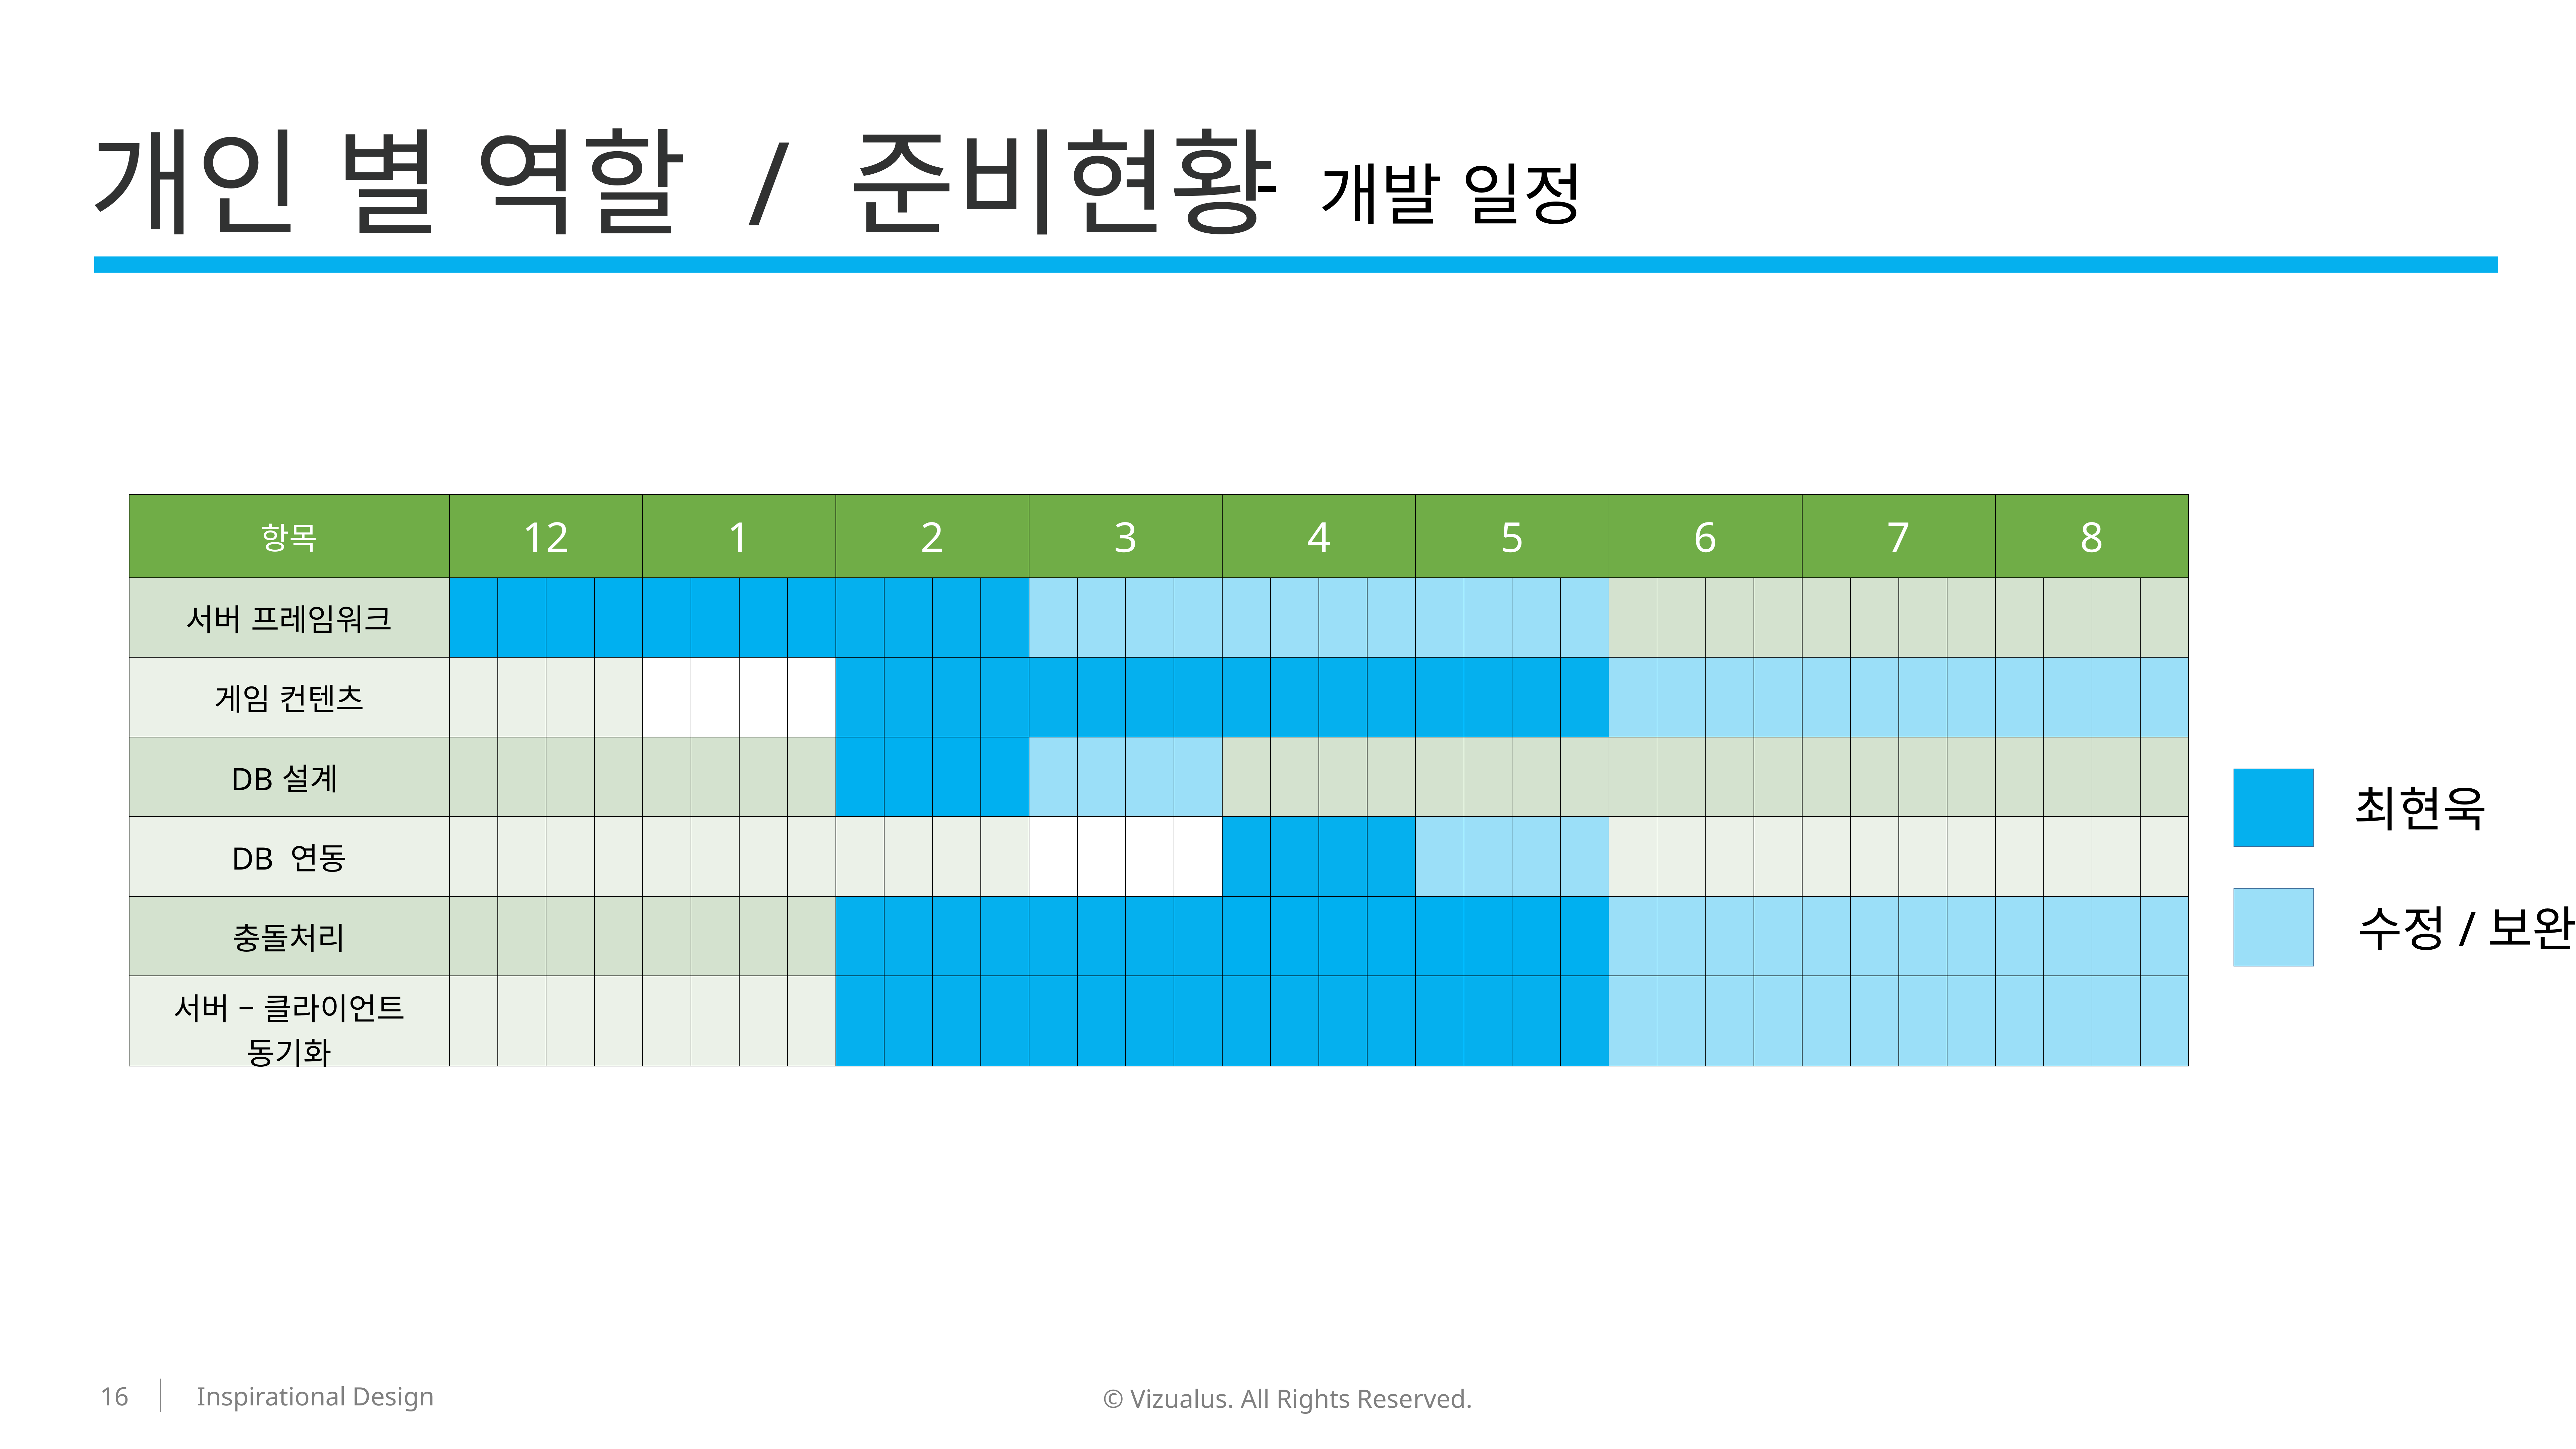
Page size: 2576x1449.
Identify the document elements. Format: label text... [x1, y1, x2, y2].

table_cell [2141, 897, 2188, 976]
table_cell [1561, 737, 1609, 816]
table_cell [836, 897, 884, 976]
text_box 개인 별 역할 / 준비현황 [51, 134, 1313, 250]
table_cell [836, 578, 884, 657]
table_cell [1126, 897, 1174, 976]
table_cell [933, 897, 980, 976]
table_cell DB설계 [129, 737, 449, 816]
table_cell [1803, 658, 1850, 737]
table_cell [691, 897, 739, 976]
table_cell [1271, 976, 1319, 1066]
table_cell [1416, 737, 1464, 816]
table_cell [1947, 976, 1995, 1066]
table_cell [1754, 976, 1802, 1066]
table_cell [788, 897, 836, 976]
table_cell [1851, 976, 1898, 1066]
table_cell [1223, 817, 1270, 896]
table_cell [643, 976, 691, 1066]
table_cell [1416, 897, 1464, 976]
table_cell [1223, 737, 1270, 816]
table_cell [691, 737, 739, 816]
table_cell [2141, 658, 2188, 737]
table_cell [546, 658, 594, 737]
table_cell [498, 658, 546, 737]
table_cell [836, 737, 884, 816]
table_cell DB 연동 [129, 817, 449, 896]
table_cell [1996, 817, 2043, 896]
table_cell [1078, 578, 1125, 657]
table_cell [595, 897, 642, 976]
table_cell [2092, 578, 2140, 657]
table_cell [1754, 737, 1802, 816]
table_cell [691, 578, 739, 657]
table_cell [981, 658, 1029, 737]
table_cell [1657, 578, 1705, 657]
table_cell [1996, 658, 2043, 737]
table_cell [1803, 737, 1850, 816]
table_cell [1367, 578, 1415, 657]
table_cell [1319, 817, 1367, 896]
table_cell [1947, 737, 1995, 816]
table_cell [1657, 897, 1705, 976]
table_cell [1319, 658, 1367, 737]
table_cell [1223, 976, 1270, 1066]
table_cell [1996, 737, 2043, 816]
table_cell [1899, 578, 1947, 657]
table_cell [643, 578, 691, 657]
table_cell [1851, 737, 1898, 816]
table_cell [595, 976, 642, 1066]
table_cell [1851, 658, 1898, 737]
table_cell [1271, 578, 1319, 657]
table_cell [595, 658, 642, 737]
table_header 4 [1223, 495, 1415, 577]
table_cell [1754, 817, 1802, 896]
table_cell [2044, 897, 2092, 976]
table_cell [1706, 817, 1754, 896]
table_cell [546, 976, 594, 1066]
table_cell [2044, 578, 2092, 657]
table_cell [1657, 817, 1705, 896]
table_cell [1367, 817, 1415, 896]
table_cell [1174, 737, 1222, 816]
table_cell [1464, 976, 1512, 1066]
text_box [2234, 769, 2314, 847]
table_header 3 [1029, 495, 1222, 577]
table_cell [1657, 658, 1705, 737]
table_cell [1271, 817, 1319, 896]
slide_number 16 [76, 1380, 129, 1411]
table_cell [450, 737, 497, 816]
table_cell [2044, 817, 2092, 896]
table_cell [1367, 976, 1415, 1066]
table_cell [2044, 976, 2092, 1066]
table_cell [981, 976, 1029, 1066]
table_cell [1947, 658, 1995, 737]
table_cell [2092, 737, 2140, 816]
table_cell [546, 578, 594, 657]
table_cell [1996, 897, 2043, 976]
table_cell [884, 578, 932, 657]
table_cell [1174, 976, 1222, 1066]
table_cell [1029, 897, 1077, 976]
table_cell [1416, 976, 1464, 1066]
table_cell [1899, 817, 1947, 896]
table_cell [450, 976, 497, 1066]
table_cell [1609, 658, 1657, 737]
table_cell [498, 578, 546, 657]
table_cell [1657, 737, 1705, 816]
table_cell [933, 578, 980, 657]
table_cell [1899, 658, 1947, 737]
table_cell [1271, 737, 1319, 816]
table_cell [1899, 737, 1947, 816]
table_cell [1464, 737, 1512, 816]
table_cell [1416, 578, 1464, 657]
table_cell [1754, 897, 1802, 976]
table_cell [643, 897, 691, 976]
table_cell [691, 817, 739, 896]
table_cell [1754, 658, 1802, 737]
table_header 12 [450, 495, 642, 577]
table_cell [1803, 976, 1850, 1066]
table_cell [740, 737, 787, 816]
table_cell [546, 737, 594, 816]
table_cell [1367, 897, 1415, 976]
table_cell [450, 658, 497, 737]
table_cell [1561, 976, 1609, 1066]
table_cell [1029, 578, 1077, 657]
table_cell [933, 658, 980, 737]
table_cell [1512, 897, 1560, 976]
table_cell [1561, 578, 1609, 657]
table_cell [1561, 817, 1609, 896]
table_cell [788, 737, 836, 816]
table_cell [1609, 737, 1657, 816]
table_cell [1078, 658, 1125, 737]
table_cell [498, 976, 546, 1066]
table_cell [1609, 897, 1657, 976]
table_cell [1319, 976, 1367, 1066]
table_cell [2092, 658, 2140, 737]
text_box 개발 일정 [1251, 150, 1786, 235]
table_cell [740, 658, 787, 737]
table_cell [2141, 578, 2188, 657]
table_cell [1706, 897, 1754, 976]
footer © Vizualus. All Rights Reserved. [961, 1380, 1615, 1410]
table_cell [450, 817, 497, 896]
table_cell [1561, 658, 1609, 737]
table_cell [788, 817, 836, 896]
table_cell [1947, 578, 1995, 657]
table_cell [2044, 737, 2092, 816]
text_box 최현욱 [2349, 776, 2492, 839]
table_cell [2141, 737, 2188, 816]
table_cell [981, 897, 1029, 976]
table_cell [595, 578, 642, 657]
table_cell [1319, 578, 1367, 657]
table_cell [1078, 817, 1125, 896]
table_header 5 [1416, 495, 1609, 577]
table_cell [788, 976, 836, 1066]
table_cell [788, 578, 836, 657]
table_cell [981, 737, 1029, 816]
table_cell [884, 897, 932, 976]
table_cell [546, 817, 594, 896]
table_cell [1754, 578, 1802, 657]
table_cell [1609, 976, 1657, 1066]
text_box [94, 256, 2499, 273]
table_cell [1561, 897, 1609, 976]
table_cell [1706, 737, 1754, 816]
table_cell [1223, 897, 1270, 976]
table_cell [2092, 976, 2140, 1066]
table_cell [1126, 737, 1174, 816]
table_cell [1706, 578, 1754, 657]
table_cell [1464, 817, 1512, 896]
table_cell [1029, 817, 1077, 896]
table_cell [1319, 737, 1367, 816]
table_cell [2092, 897, 2140, 976]
table_cell [933, 737, 980, 816]
table_header 8 [1996, 495, 2188, 577]
table_cell [1126, 817, 1174, 896]
table_cell [691, 658, 739, 737]
table_cell [1271, 658, 1319, 737]
table_cell [788, 658, 836, 737]
table_cell [1851, 817, 1898, 896]
table_cell [2044, 658, 2092, 737]
table_cell [643, 737, 691, 816]
table_cell [1319, 897, 1367, 976]
table_cell [1512, 817, 1560, 896]
table_cell [1464, 658, 1512, 737]
table_cell [1174, 817, 1222, 896]
table_cell [981, 578, 1029, 657]
table_cell [1126, 578, 1174, 657]
table_cell [691, 976, 739, 1066]
table_cell [1996, 578, 2043, 657]
table_cell [643, 658, 691, 737]
table_cell [1078, 897, 1125, 976]
table_cell [498, 817, 546, 896]
table_cell [1657, 976, 1705, 1066]
table_cell [1512, 976, 1560, 1066]
table_cell [1851, 897, 1898, 976]
table_cell [1029, 737, 1077, 816]
table_cell [1706, 658, 1754, 737]
table_header 7 [1803, 495, 1995, 577]
table_cell 서버 프레임워크 [129, 578, 449, 657]
table_cell [498, 897, 546, 976]
table_cell [1609, 817, 1657, 896]
table_cell [981, 817, 1029, 896]
table_cell [933, 976, 980, 1066]
table_cell [450, 897, 497, 976]
table_cell [1947, 817, 1995, 896]
table_cell [1899, 976, 1947, 1066]
table_cell [740, 976, 787, 1066]
table_cell [1416, 817, 1464, 896]
table_cell [498, 737, 546, 816]
table_cell [1512, 658, 1560, 737]
table_cell [1174, 578, 1222, 657]
table_cell [884, 658, 932, 737]
table_cell [836, 658, 884, 737]
table_cell [1706, 976, 1754, 1066]
table_cell [450, 578, 497, 657]
table_cell [933, 817, 980, 896]
table_cell [546, 897, 594, 976]
table_header 6 [1609, 495, 1802, 577]
table_cell [1803, 578, 1850, 657]
table_cell [1996, 976, 2043, 1066]
table_cell [740, 897, 787, 976]
table_cell [884, 737, 932, 816]
table_cell [2141, 817, 2188, 896]
table_cell [1126, 976, 1174, 1066]
table_cell [1174, 897, 1222, 976]
table_cell [1416, 658, 1464, 737]
table_cell [1271, 897, 1319, 976]
table_cell [1367, 658, 1415, 737]
table_cell [1367, 737, 1415, 816]
table_cell 충돌처리 [129, 897, 449, 976]
table_cell [1609, 578, 1657, 657]
table_cell 서버 – 클라이언트 동기화 [129, 976, 449, 1066]
table_cell [740, 817, 787, 896]
table_cell [884, 817, 932, 896]
table_cell [595, 737, 642, 816]
table_cell [1078, 976, 1125, 1066]
table_cell [1512, 737, 1560, 816]
table_cell [1464, 578, 1512, 657]
table_cell [1803, 897, 1850, 976]
text_box [2234, 888, 2314, 966]
table_cell [884, 976, 932, 1066]
table_cell [2092, 817, 2140, 896]
text_box 수정/보완 [2353, 895, 2576, 959]
table_cell [1174, 658, 1222, 737]
table_cell [1223, 578, 1270, 657]
table_cell [2141, 976, 2188, 1066]
table_cell [1464, 897, 1512, 976]
table_cell [1947, 897, 1995, 976]
table_cell [1512, 578, 1560, 657]
table_header 2 [836, 495, 1029, 577]
table_cell [1029, 976, 1077, 1066]
table_header 항목 [129, 495, 449, 577]
table_cell [643, 817, 691, 896]
table_cell [740, 578, 787, 657]
table_cell [1078, 737, 1125, 816]
table_cell [1851, 578, 1898, 657]
table_cell [595, 817, 642, 896]
table_cell [1126, 658, 1174, 737]
table_cell [836, 817, 884, 896]
table_cell [1029, 658, 1077, 737]
table_cell [1899, 897, 1947, 976]
table_header 1 [643, 495, 836, 577]
table_cell 게임 컨텐츠 [129, 658, 449, 737]
table_cell [1223, 658, 1270, 737]
table_cell [1803, 817, 1850, 896]
table_cell [836, 976, 884, 1066]
